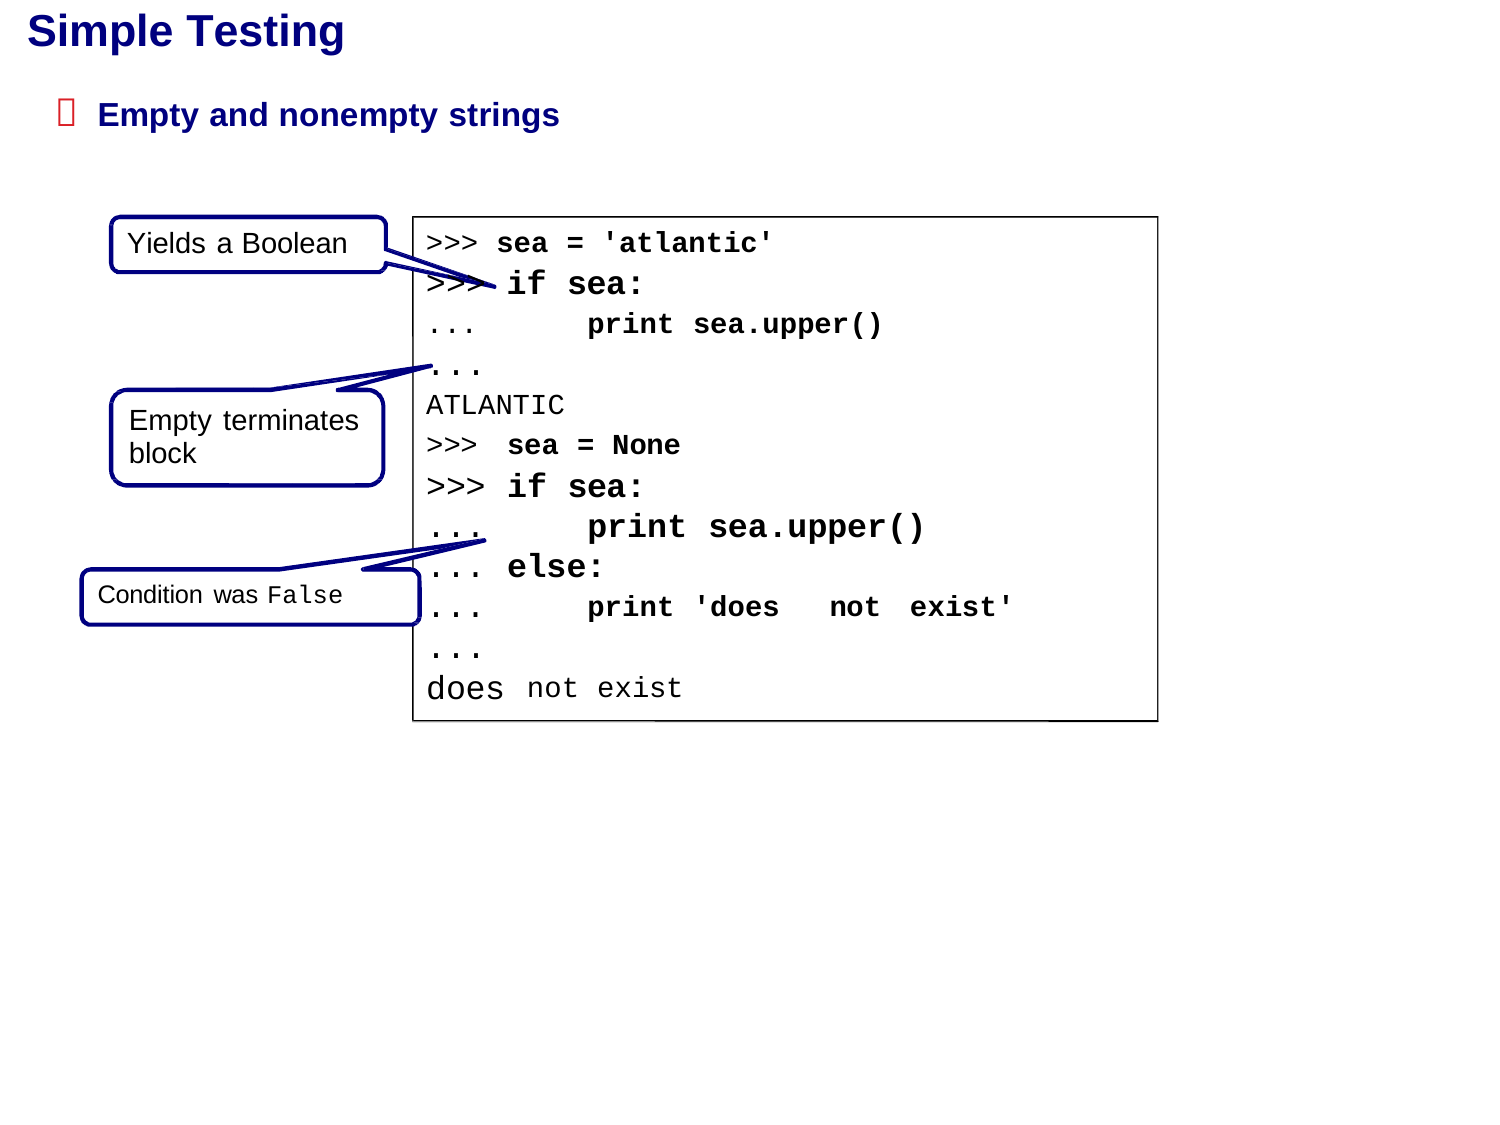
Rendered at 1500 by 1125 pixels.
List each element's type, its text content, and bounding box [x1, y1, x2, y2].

text_box Condition was False [95, 579, 391, 616]
text_box  [52, 92, 94, 136]
text_box sea = None if sea: print sea.upper() else: [504, 429, 938, 589]
text_box [114, 378, 381, 483]
text_box Yields a Boolean [124, 226, 356, 261]
text_box exist' [907, 591, 1039, 630]
text_box Simple Testing [24, 7, 356, 57]
text_box not [827, 591, 897, 630]
text_box Empty terminates block [126, 403, 368, 474]
text_box [108, 364, 423, 488]
text_box ATLANTIC [423, 388, 596, 427]
text_box [84, 553, 418, 622]
text_box not exist [524, 672, 716, 711]
text_box Empty and nonempty strings [95, 96, 572, 135]
text_box >>> sea = 'atlantic' >>> if sea: [423, 226, 837, 306]
text_box print sea.upper() [585, 307, 938, 346]
text_box [79, 546, 423, 627]
text_box print 'does [585, 591, 817, 630]
text_box [114, 220, 423, 270]
text_box [108, 214, 423, 275]
text_box >>> >>> ... ... ... ... does [423, 429, 513, 711]
text_box ... ... [423, 307, 494, 387]
